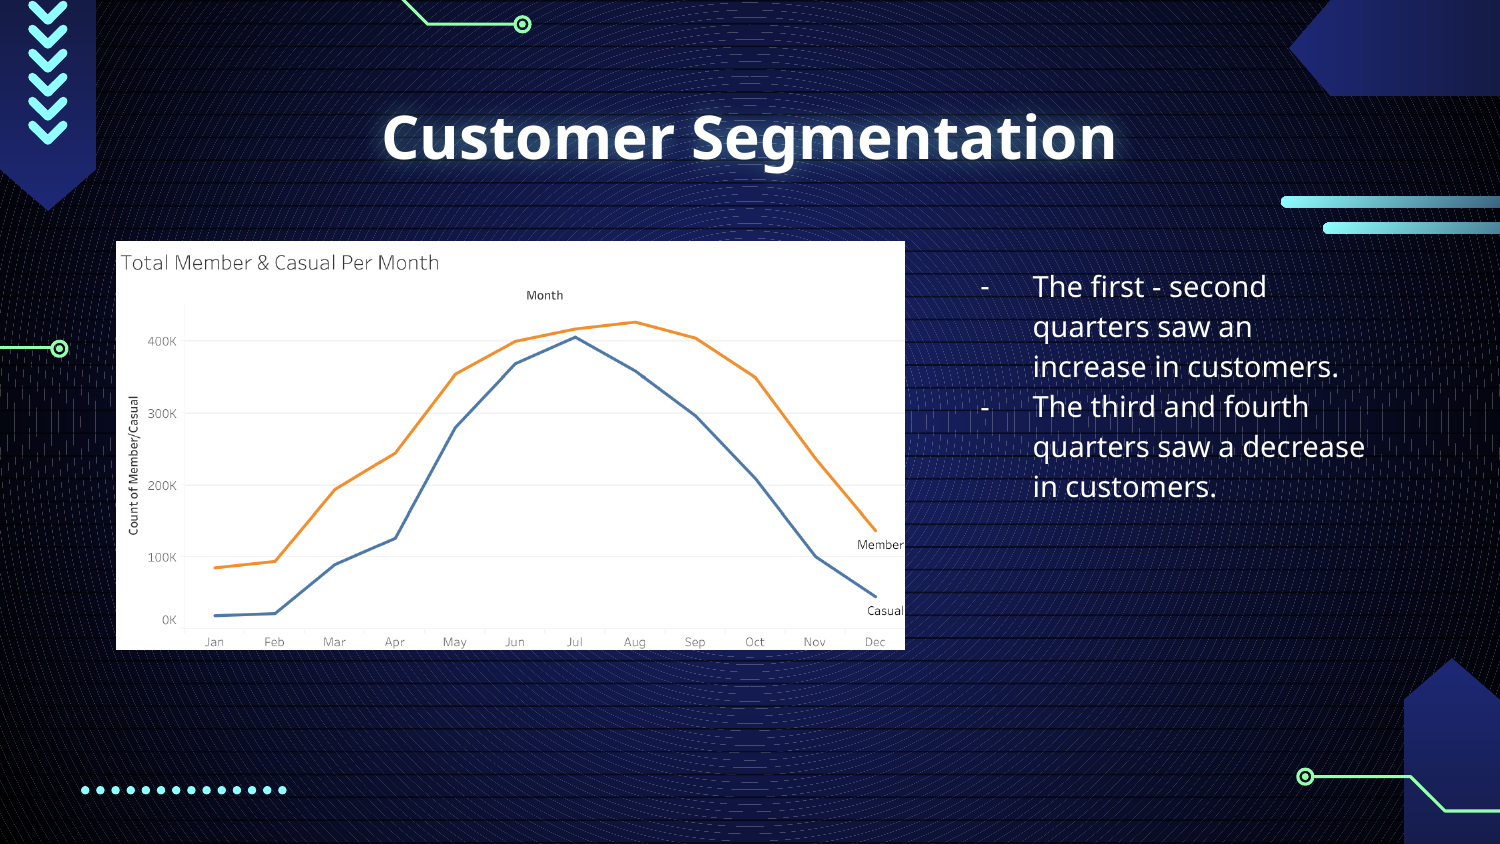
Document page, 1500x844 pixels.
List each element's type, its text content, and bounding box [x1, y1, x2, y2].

picture [116, 241, 906, 650]
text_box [1280, 195, 1500, 234]
subtitle The first - second quarters saw an increase in customers. The third and fourth quarters saw a decrease in customers. [942, 247, 1383, 644]
title Customer Segmentation [116, 88, 1383, 183]
